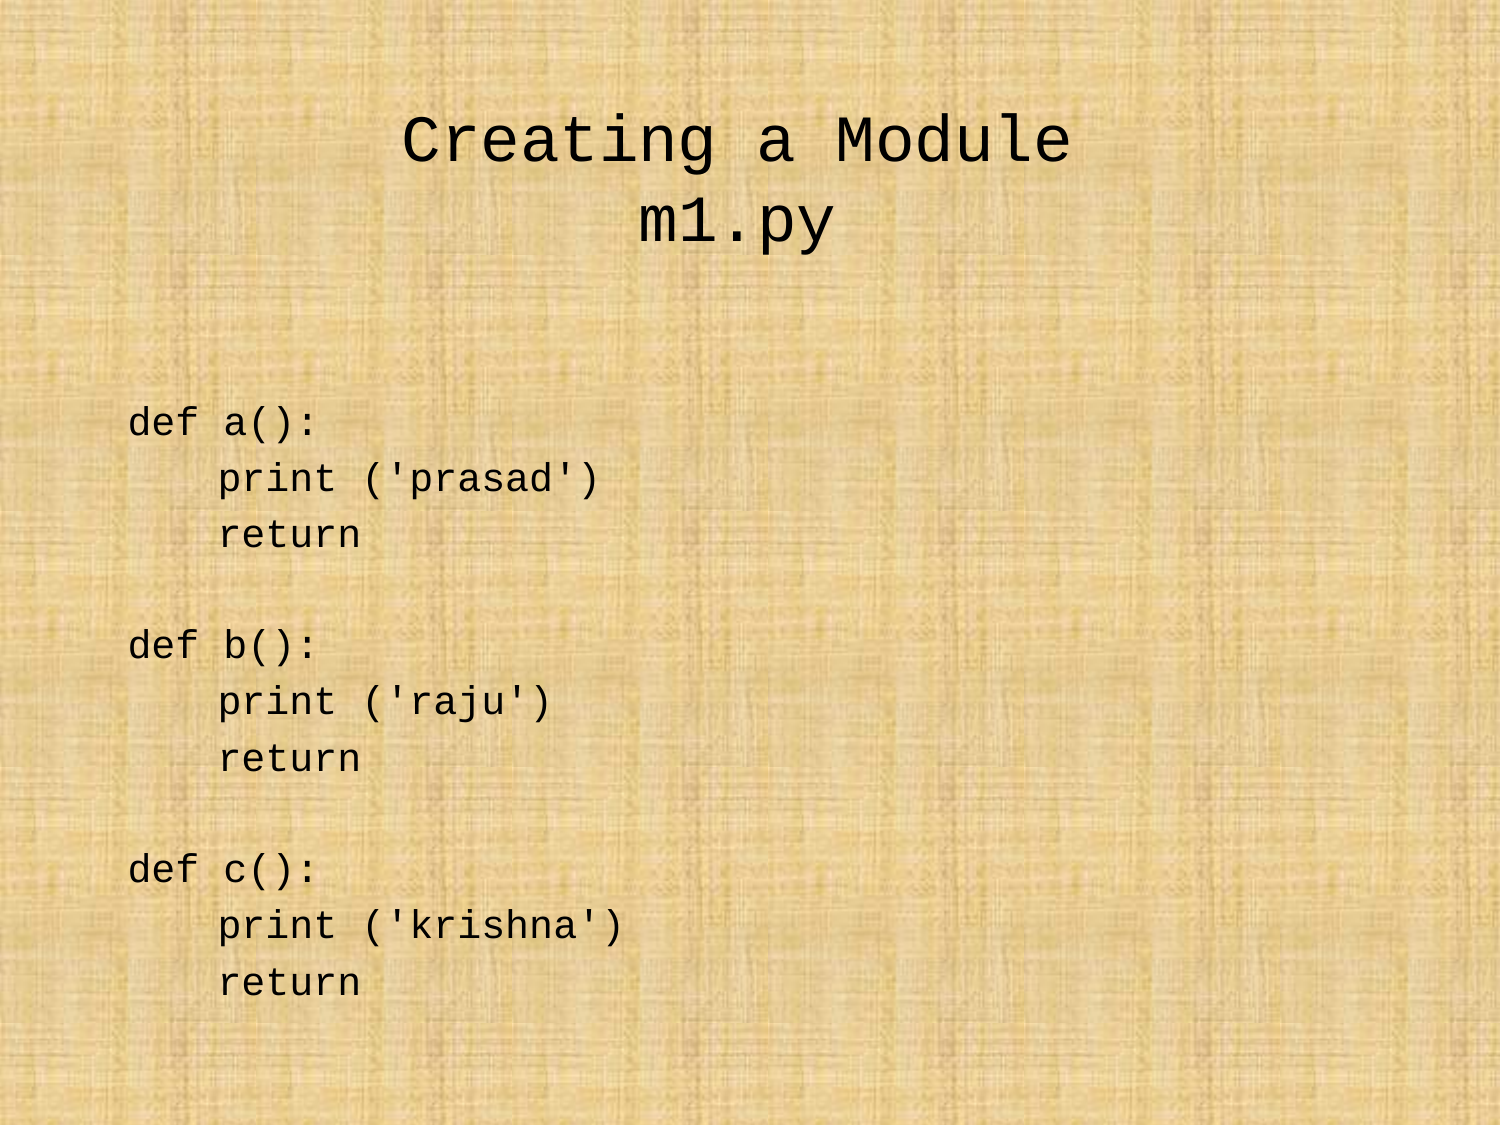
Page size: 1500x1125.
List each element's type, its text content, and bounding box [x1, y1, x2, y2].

picture [0, 0, 1500, 1125]
subtitle def a(): print ('prasad') return def b(): print ('raju') return def c(): print ('krishna') return [112, 387, 1375, 1013]
title Creating a Module m1.py [99, 87, 1375, 263]
